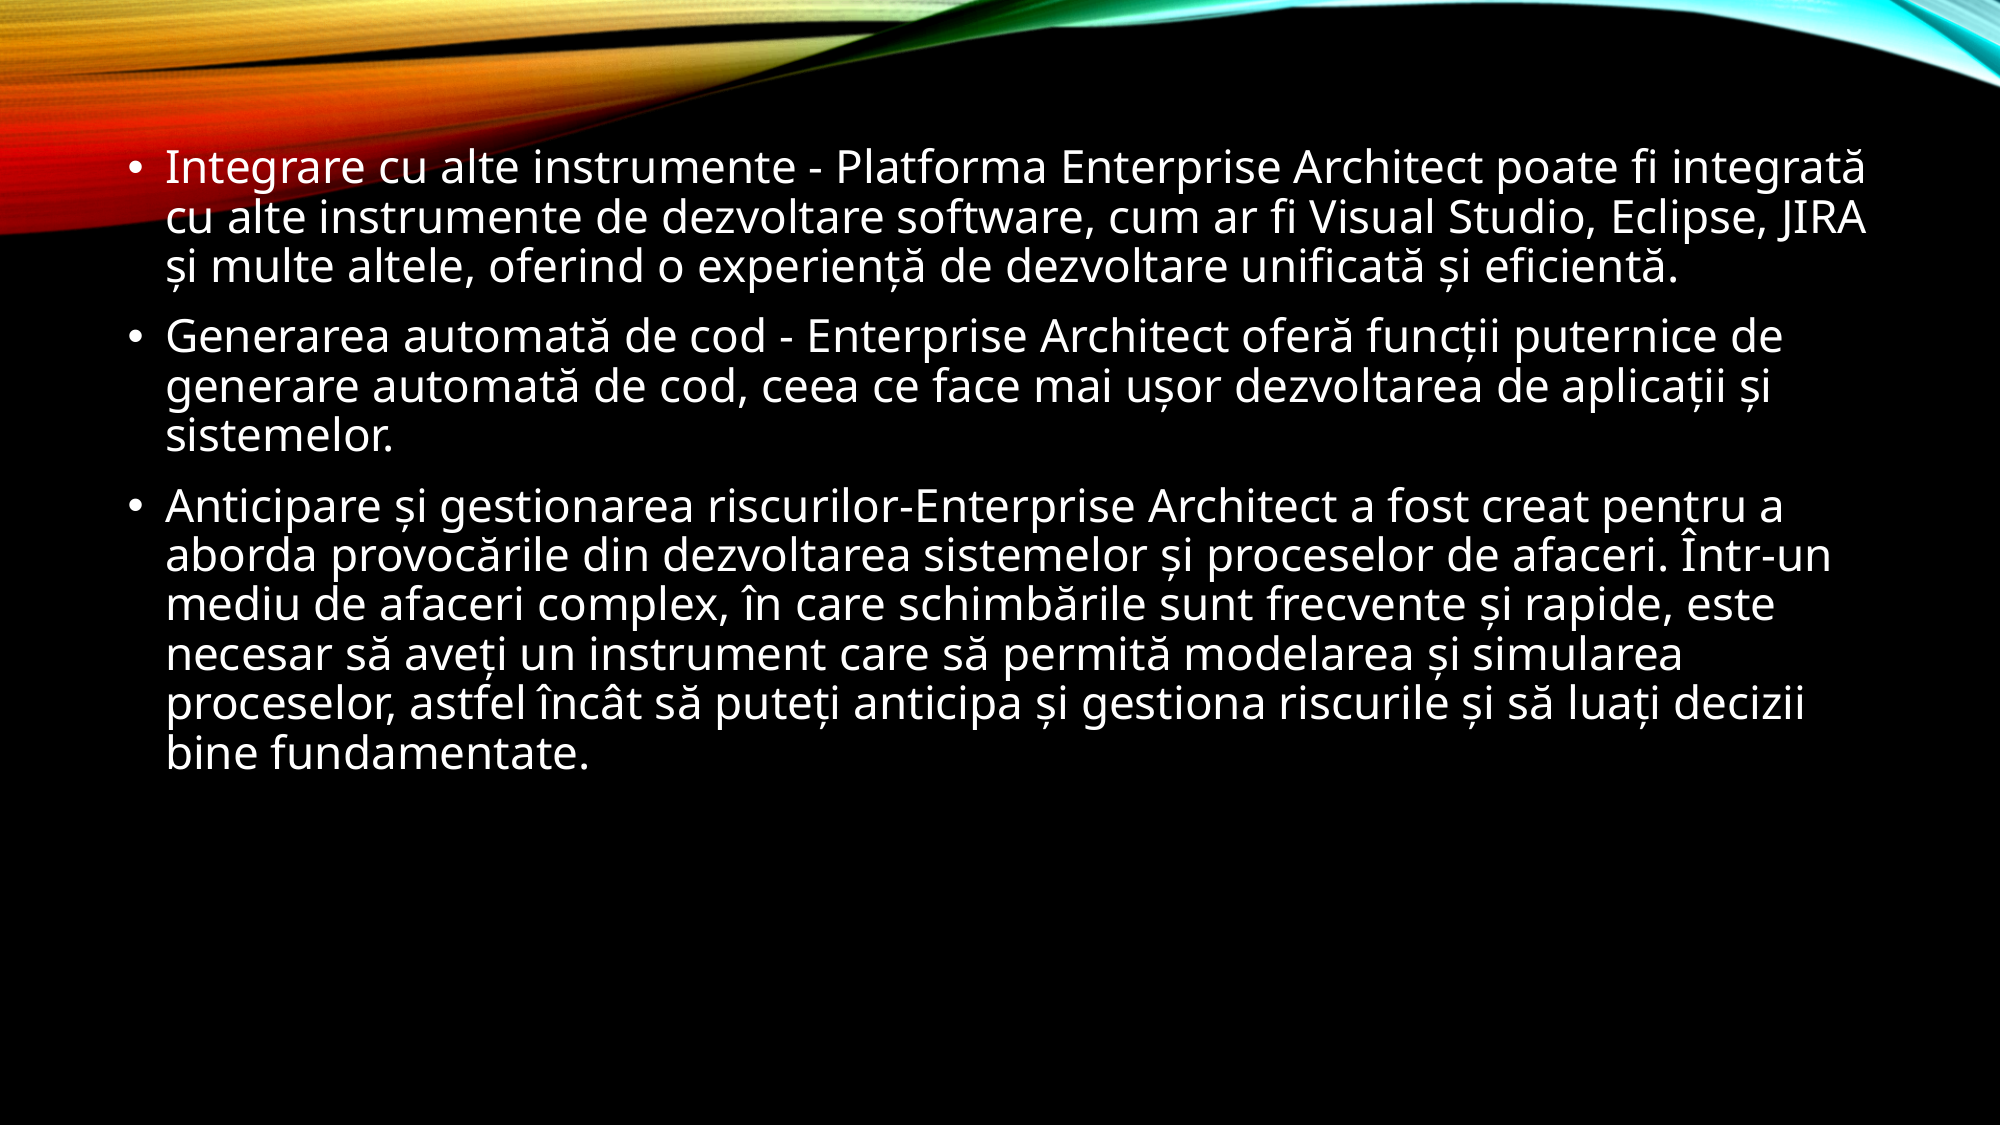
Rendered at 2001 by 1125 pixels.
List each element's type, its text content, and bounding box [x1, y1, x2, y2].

list Integrare cu alte instrumente - Platforma Enterprise Architect poate fi integrată cu alte instrumente de dezvoltare software, cum ar fi Visual Studio, Eclipse, JIRA și multe altele, oferind o experiență de dezvoltare unificată și eficientă. Generarea automată de cod - Enterprise Architect oferă funcții puternice de generare automată de cod, ceea ce face mai ușor dezvoltarea de aplicații și sistemelor. Anticipare și gestionarea riscurilor-Enterprise Architect a fost creat pentru a aborda provocările din dezvoltarea sistemelor și proceselor de afaceri. Într-un mediu de afaceri complex, în care schimbările sunt frecvente și rapide, este necesar să aveți un instrument care să permită modelarea și simularea proceselor, astfel încât să puteți anticipa și gestiona riscurile și să luați decizii bine fundamentate. [112, 136, 1888, 1021]
picture [0, 0, 2000, 237]
